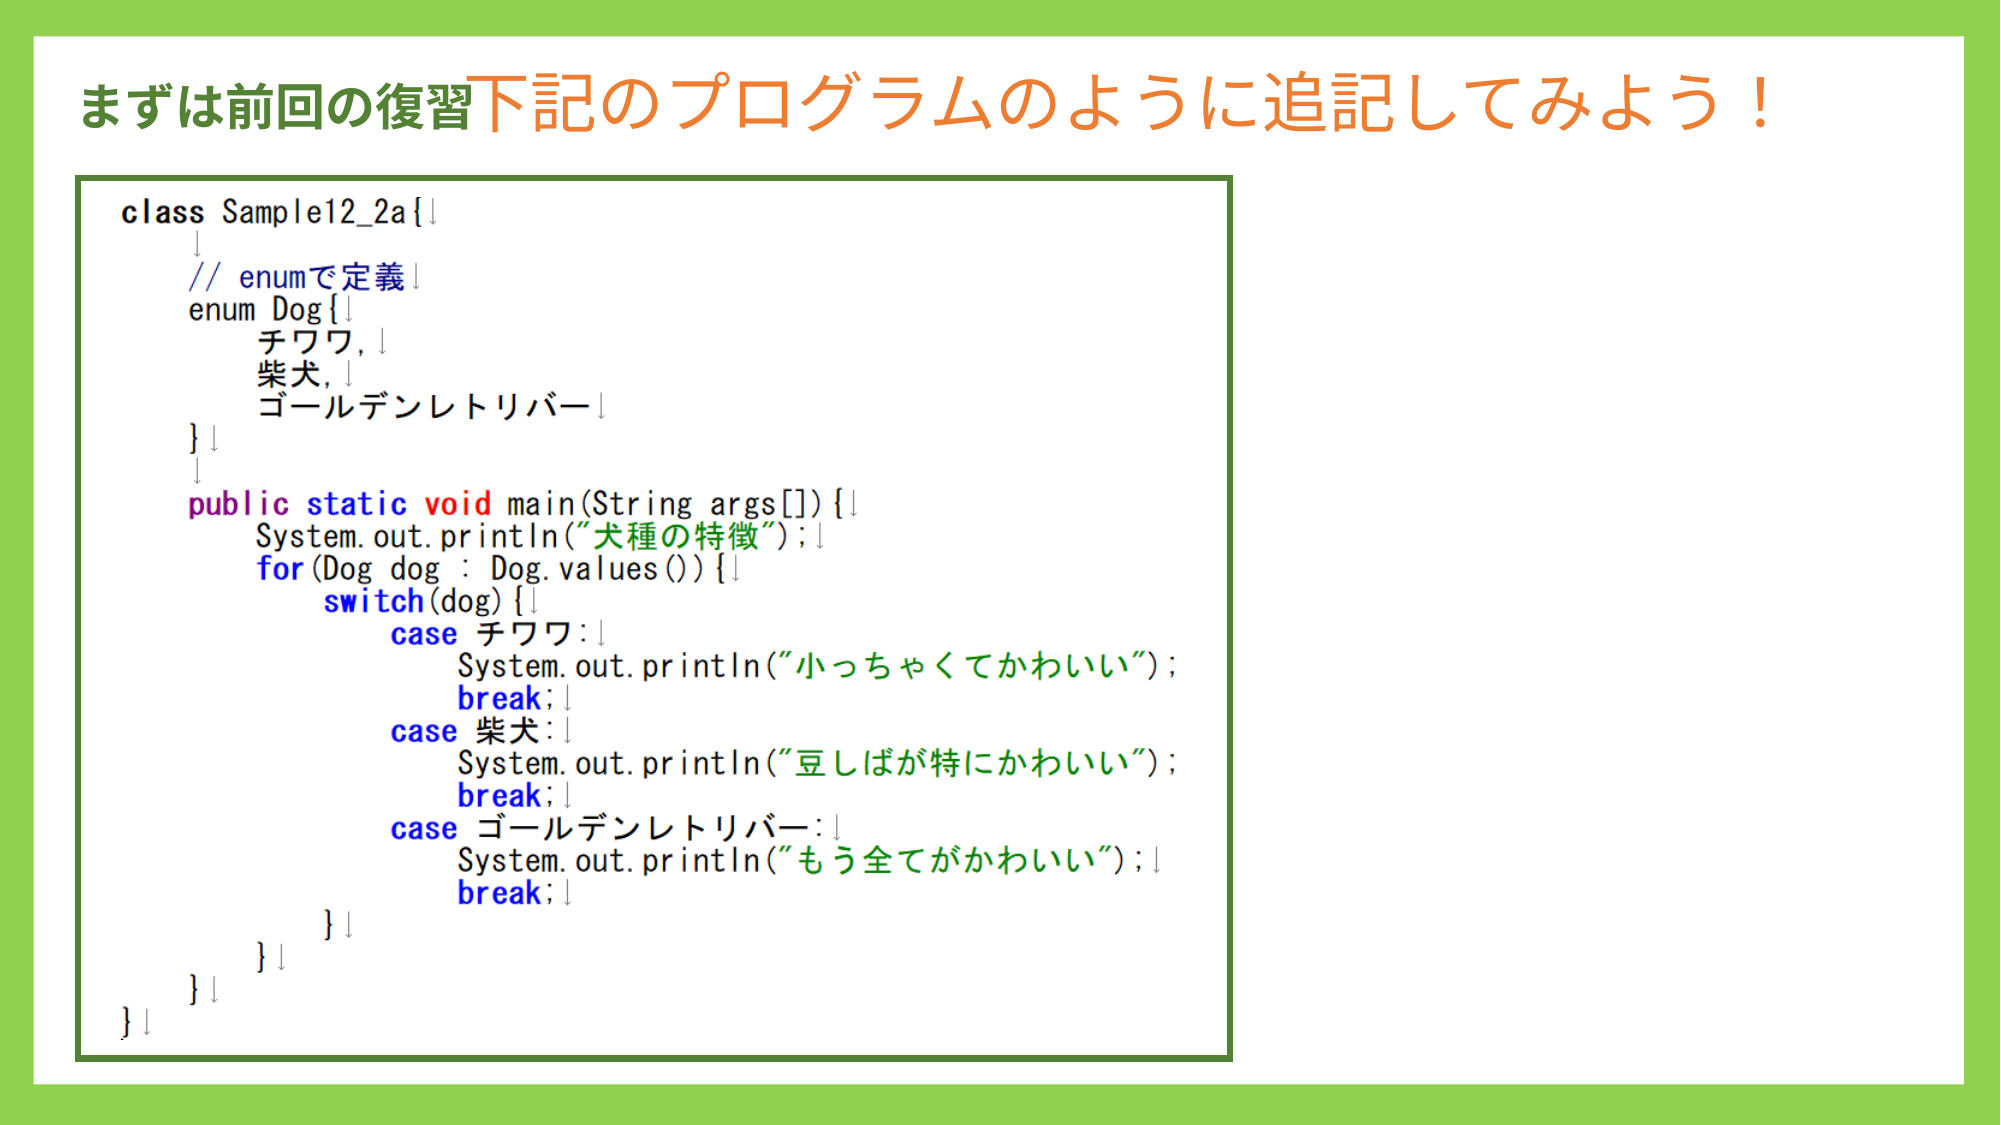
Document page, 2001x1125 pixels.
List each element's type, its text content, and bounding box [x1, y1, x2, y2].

text_box まずは前回の復習 [60, 67, 490, 143]
picture [115, 197, 1180, 1040]
text_box 下記のプログラムのように追記してみよう！ [449, 53, 1810, 148]
text_box [77, 177, 1231, 1060]
